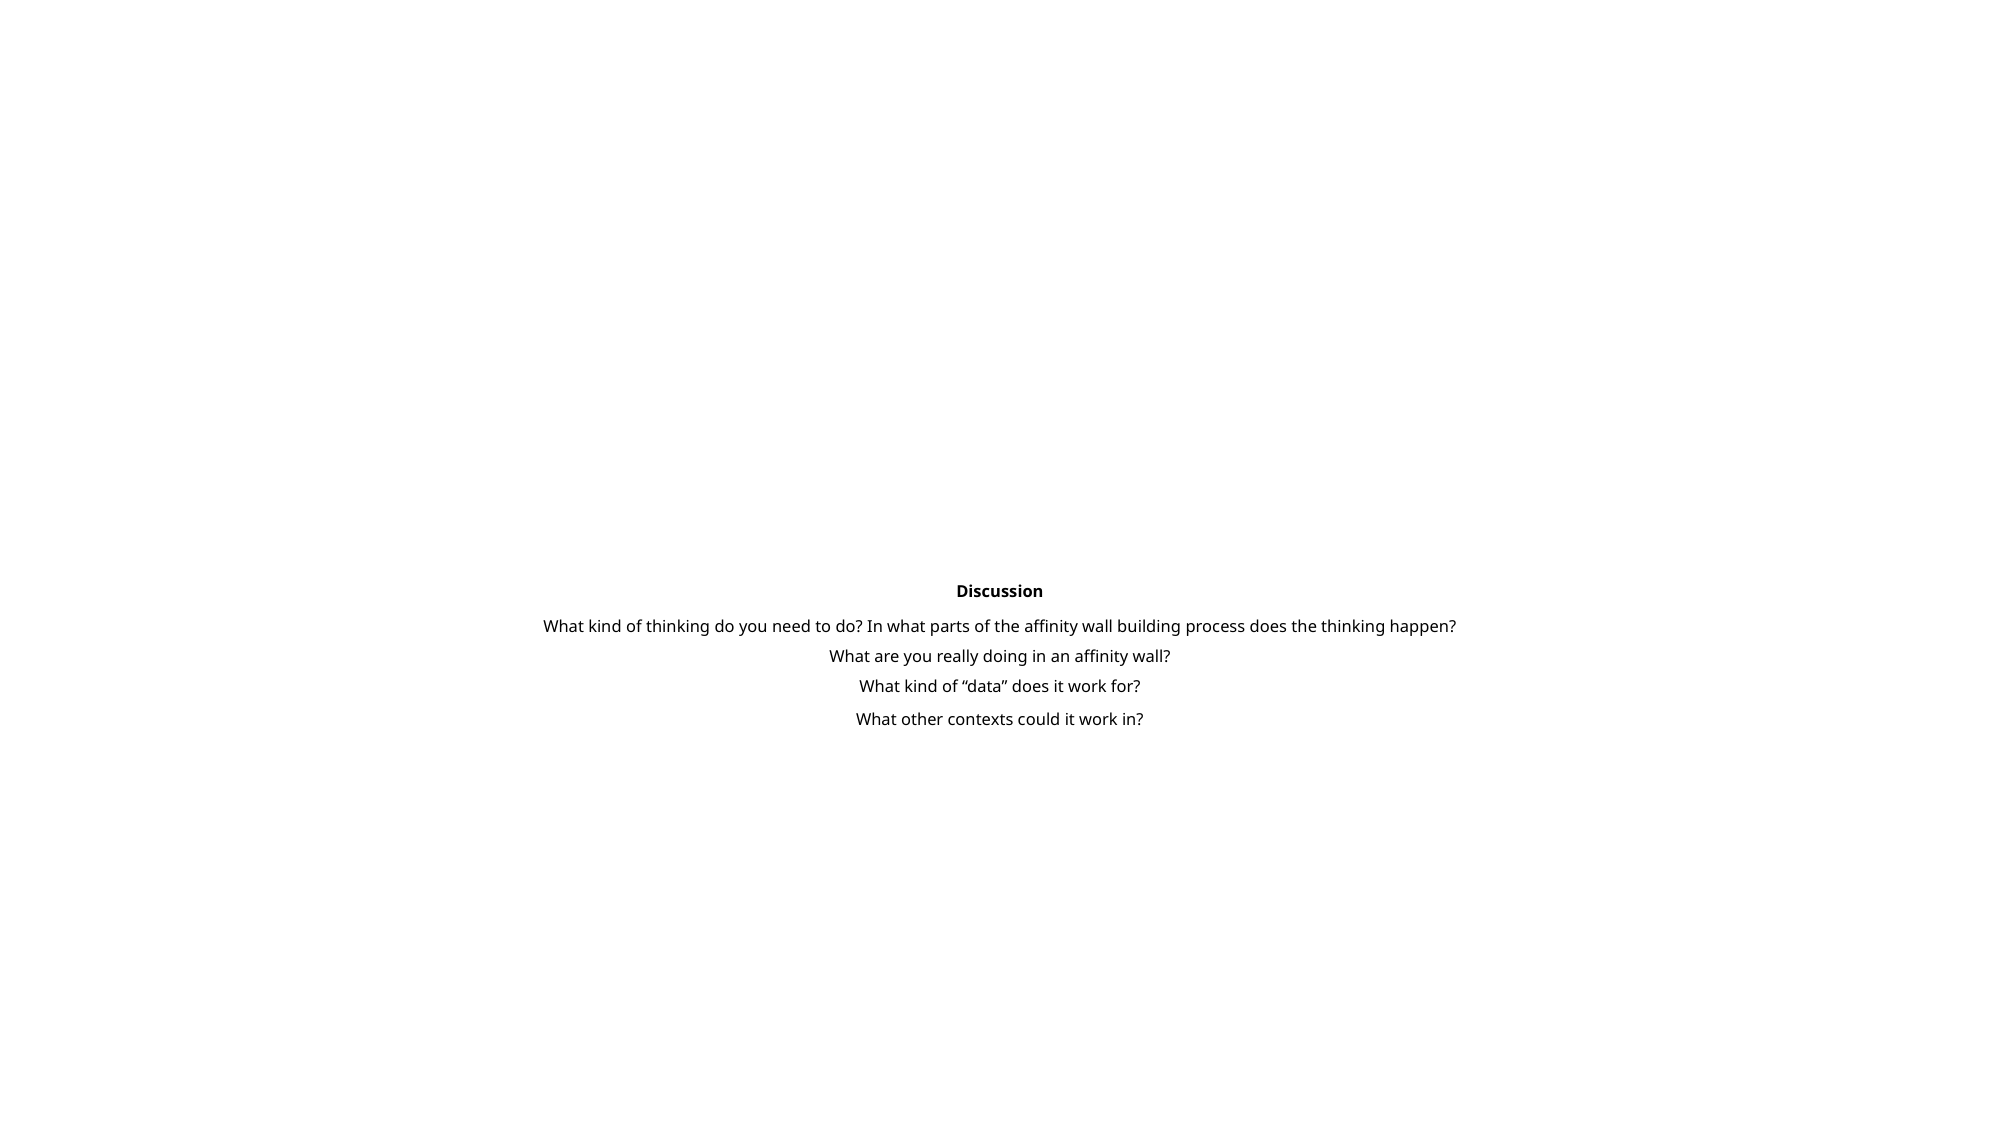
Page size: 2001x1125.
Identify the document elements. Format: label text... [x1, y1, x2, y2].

title Discussion What kind of thinking do you need to do? In what parts of the affinity wall building process does the thinking happen? What are you really doing in an affinity wall? What kind of “data” does it work for? What other contexts could it work in? [137, 574, 1863, 793]
